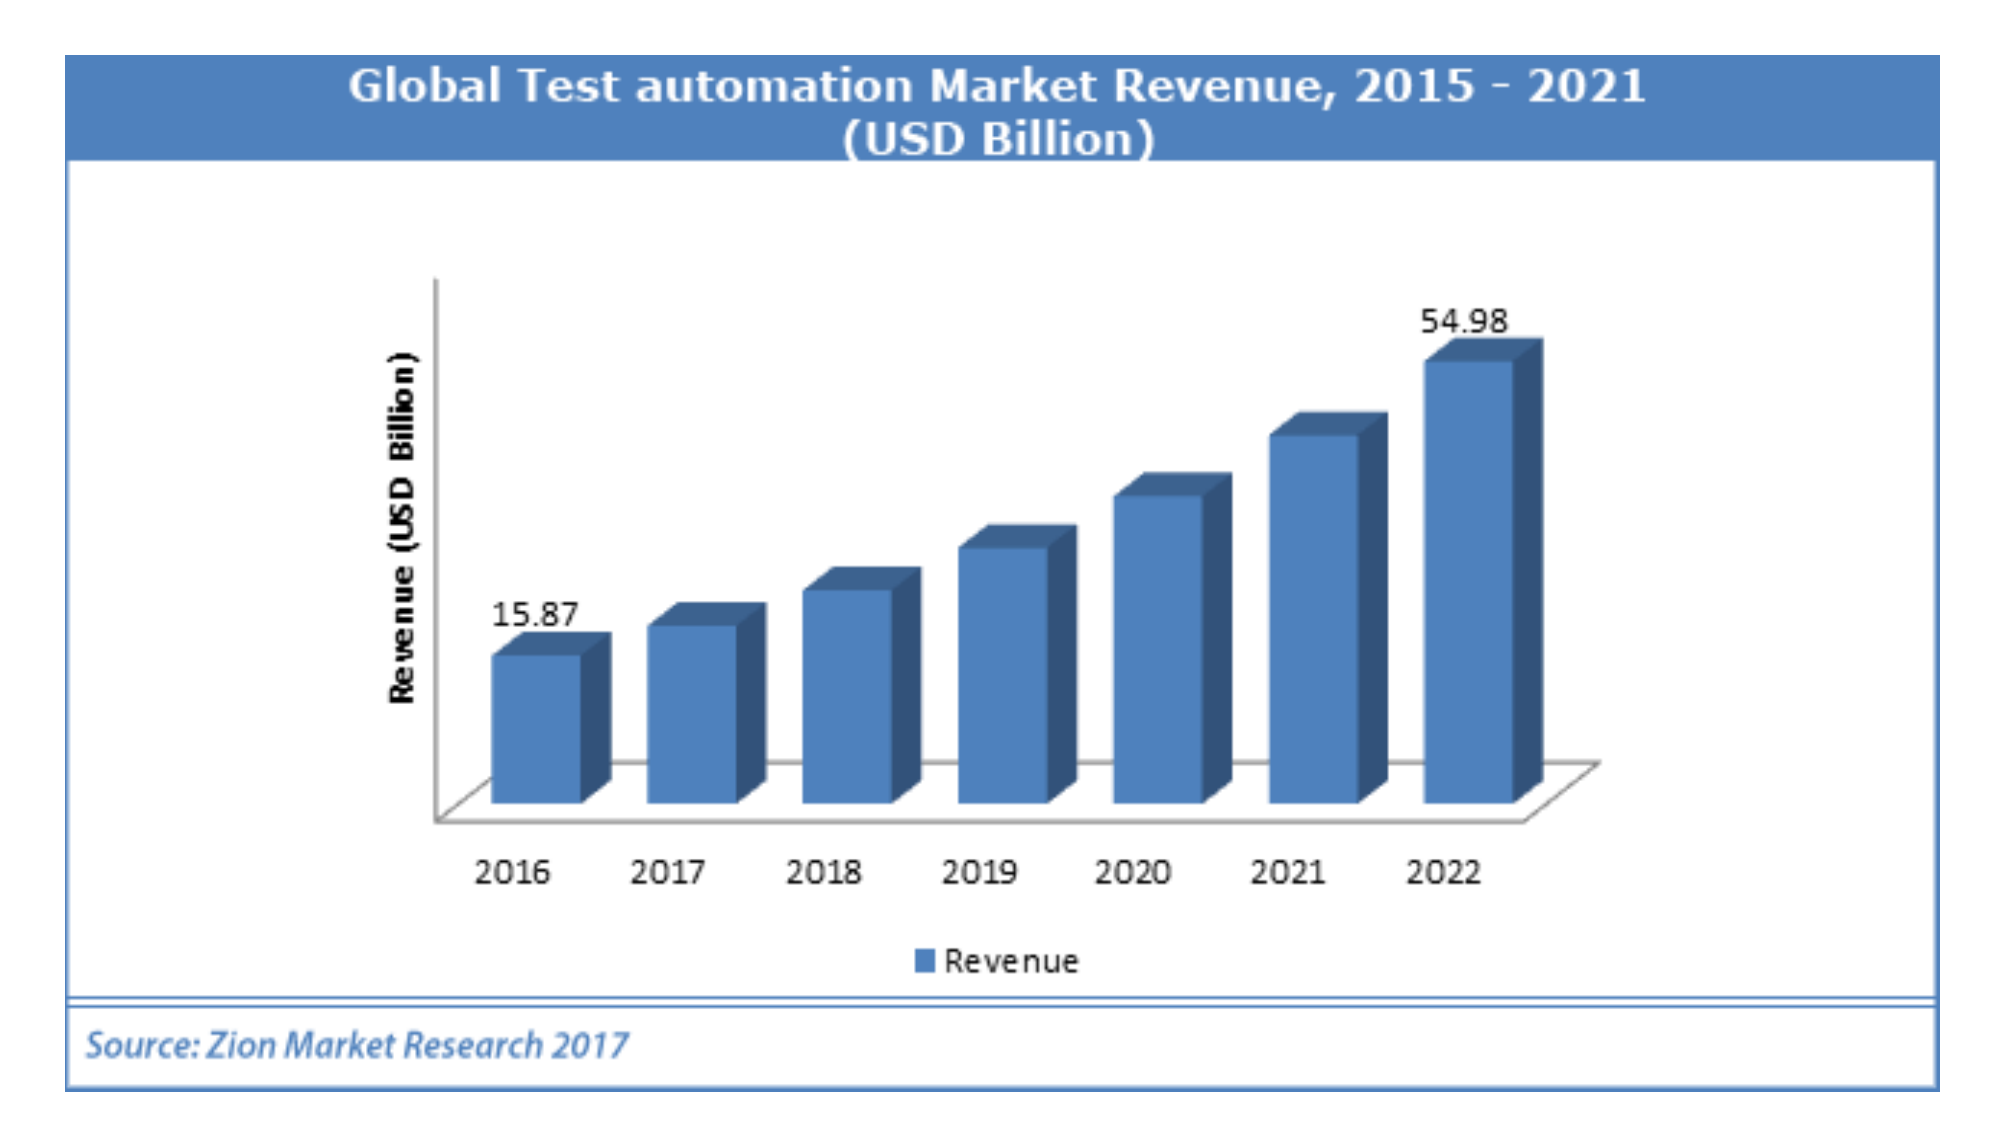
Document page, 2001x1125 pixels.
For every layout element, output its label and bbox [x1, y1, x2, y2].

picture [65, 55, 1940, 1092]
